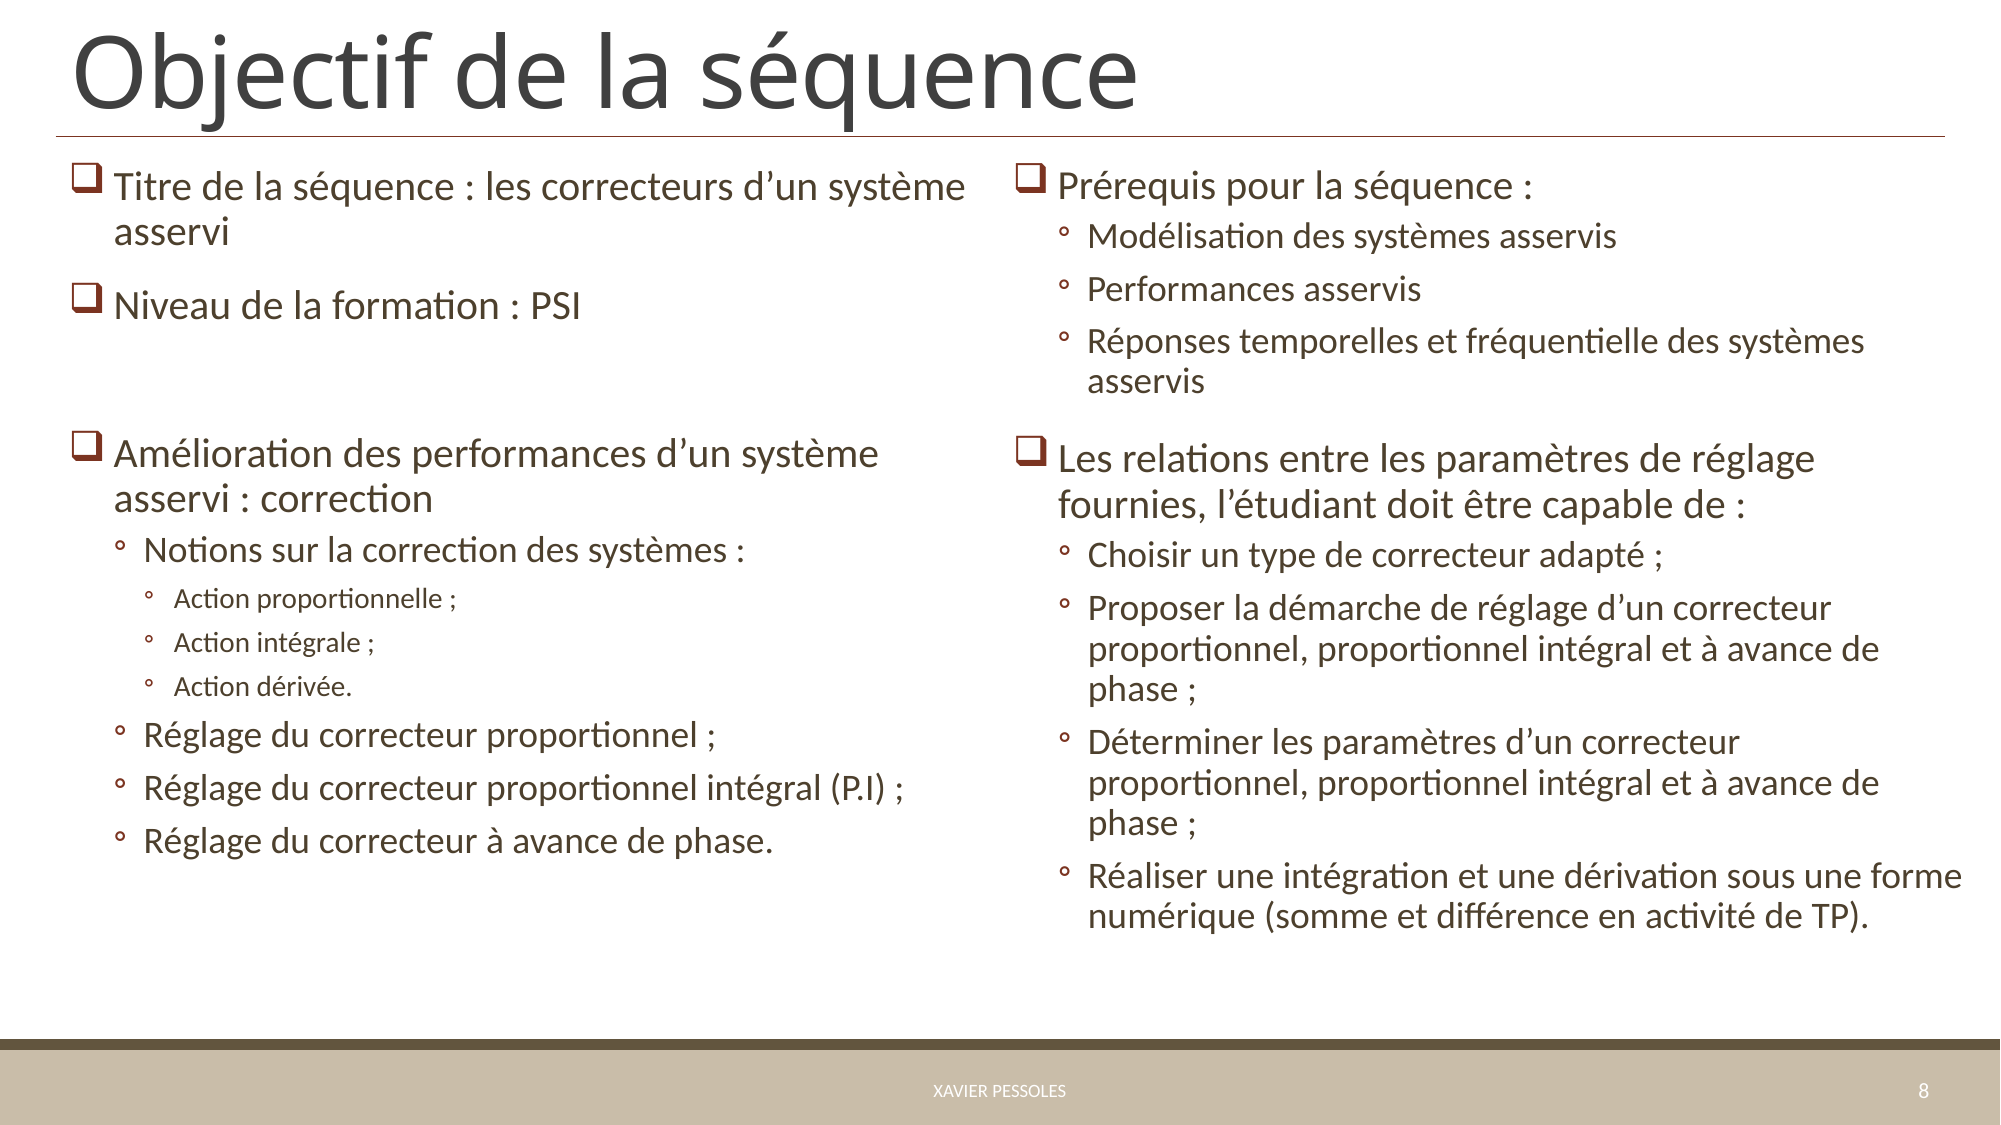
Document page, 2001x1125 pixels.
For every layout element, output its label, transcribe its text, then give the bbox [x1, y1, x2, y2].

list Titre de la séquence : les correcteurs d’un système asservi Niveau de la formation : PSI Amélioration des performances d’un système asservi : correction Notions sur la correction des systèmes : Action proportionnelle ; Action intégrale ; Action dérivée. Réglage du correcteur proportionnel ; Réglage du correcteur proportionnel intégral (P.I) ; Réglage du correcteur à avance de phase. [55, 156, 1000, 1013]
footer Xavier Pessoles [409, 1059, 1591, 1120]
title Objectif de la séquence [55, 5, 1946, 137]
slide_number 8 [1709, 1059, 1945, 1120]
text_box Les relations entre les paramètres de réglage fournies, l’étudiant doit être capable de : Choisir un type de correcteur adapté ; Proposer la démarche de réglage d’un correcteur proportionnel, proportionnel intégral et à avance de phase ; Déterminer les paramètres d’un correcteur proportionnel, proportionnel intégral et à avance de phase ; Réaliser une intégration et une dérivation sous une forme numérique (somme et différence en activité de TP). [999, 429, 1967, 1013]
text_box Prérequis pour la séquence : Modélisation des systèmes asservis Performances asservis Réponses temporelles et fréquentielle des systèmes asservis [999, 156, 1967, 409]
